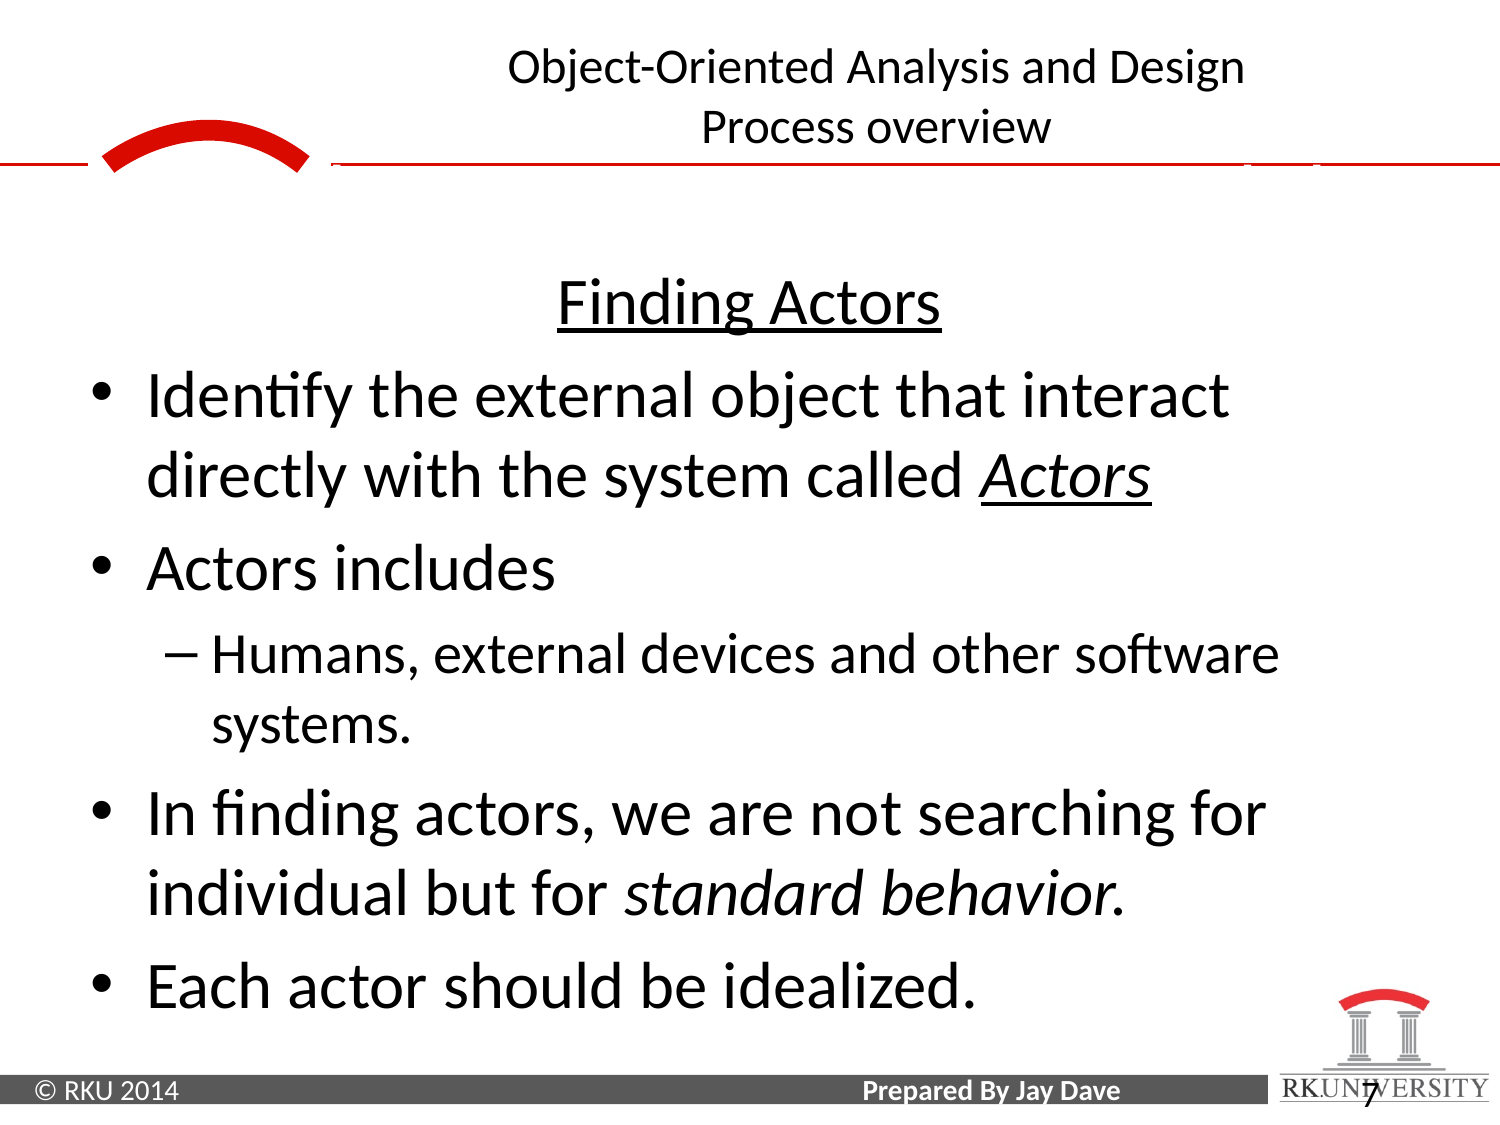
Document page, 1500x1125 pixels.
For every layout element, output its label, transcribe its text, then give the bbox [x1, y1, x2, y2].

slide_number ‹#› [1345, 1062, 1467, 1108]
text_box Application Interaction Model [74, 137, 1425, 220]
list Finding Actors Identify the external object that interact directly with the system called Actors Actors includes Humans, external devices and other software systems. In finding actors, we are not searching for individual but for standard behavior. Each actor should be idealized. [75, 249, 1425, 1009]
picture [1268, 963, 1500, 1125]
